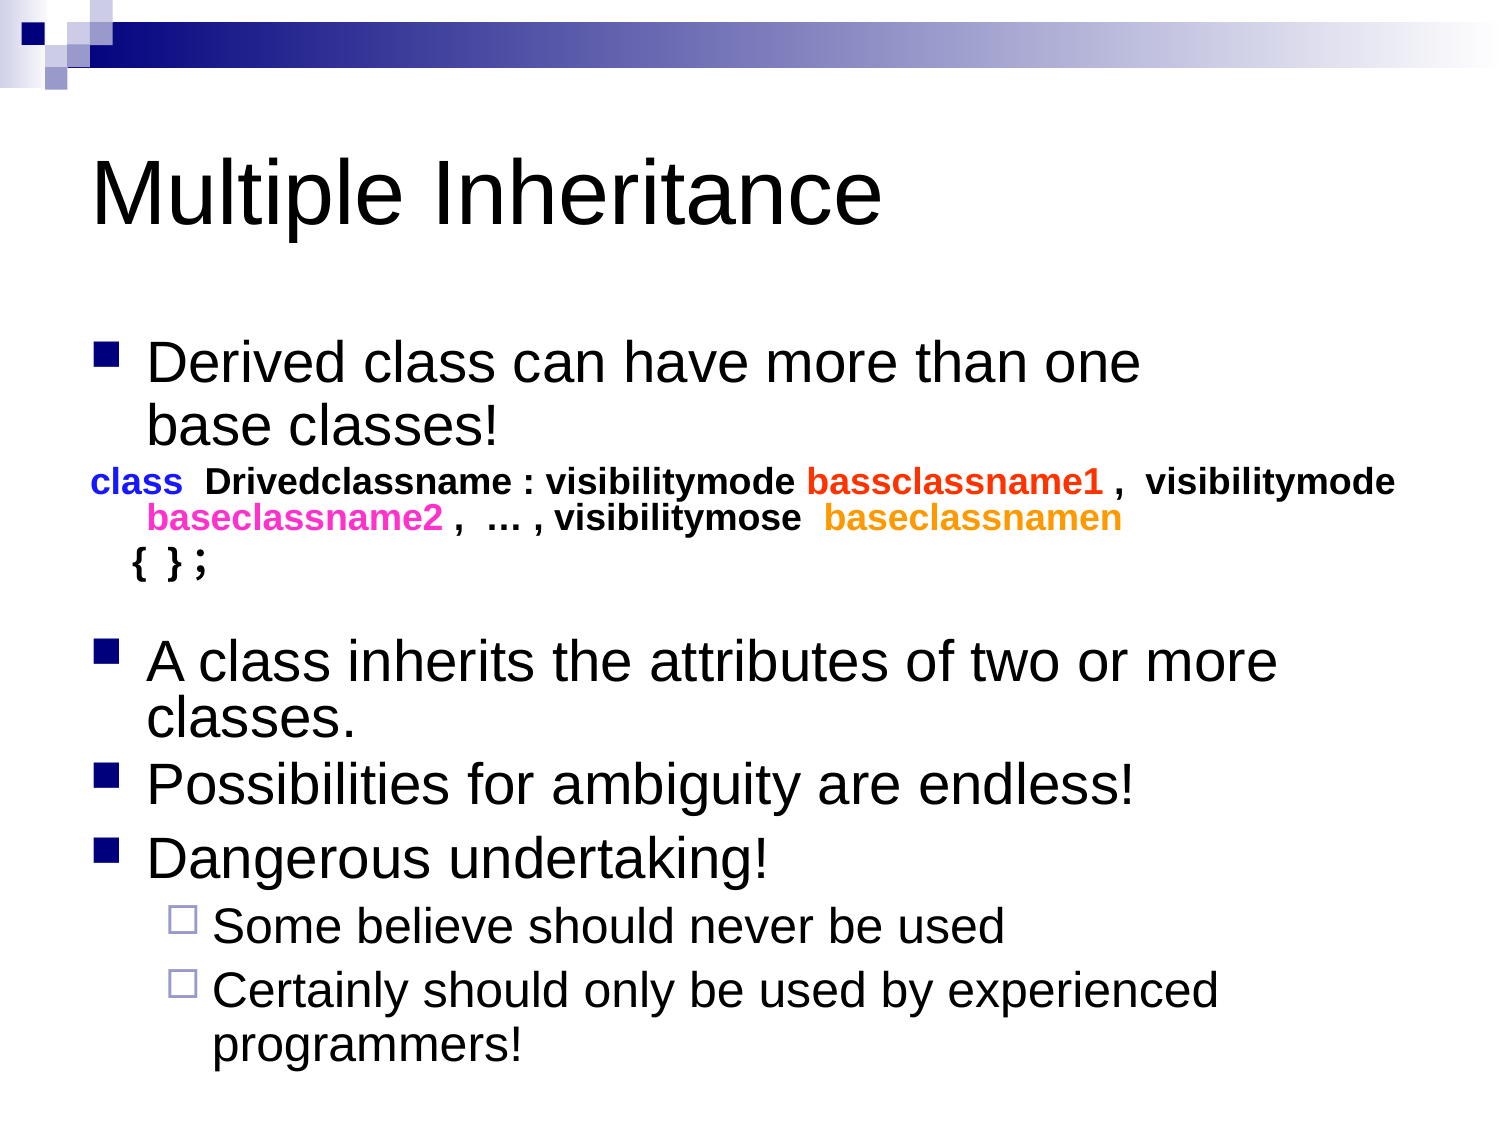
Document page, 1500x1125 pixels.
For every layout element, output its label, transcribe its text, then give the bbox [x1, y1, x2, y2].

title Multiple Inheritance [74, 74, 1426, 301]
list Derived class can have more than one base classes! class Drivedclassname : visibilitymode bassclassname1 , visibilitymode baseclassname2 , … , visibilitymose baseclassnamen { }； A class inherits the attributes of two or more classes. Possibilities for ambiguity are endless! Dangerous undertaking! Some believe should never be used Certainly should only be used by experienced programmers! [74, 324, 1426, 963]
